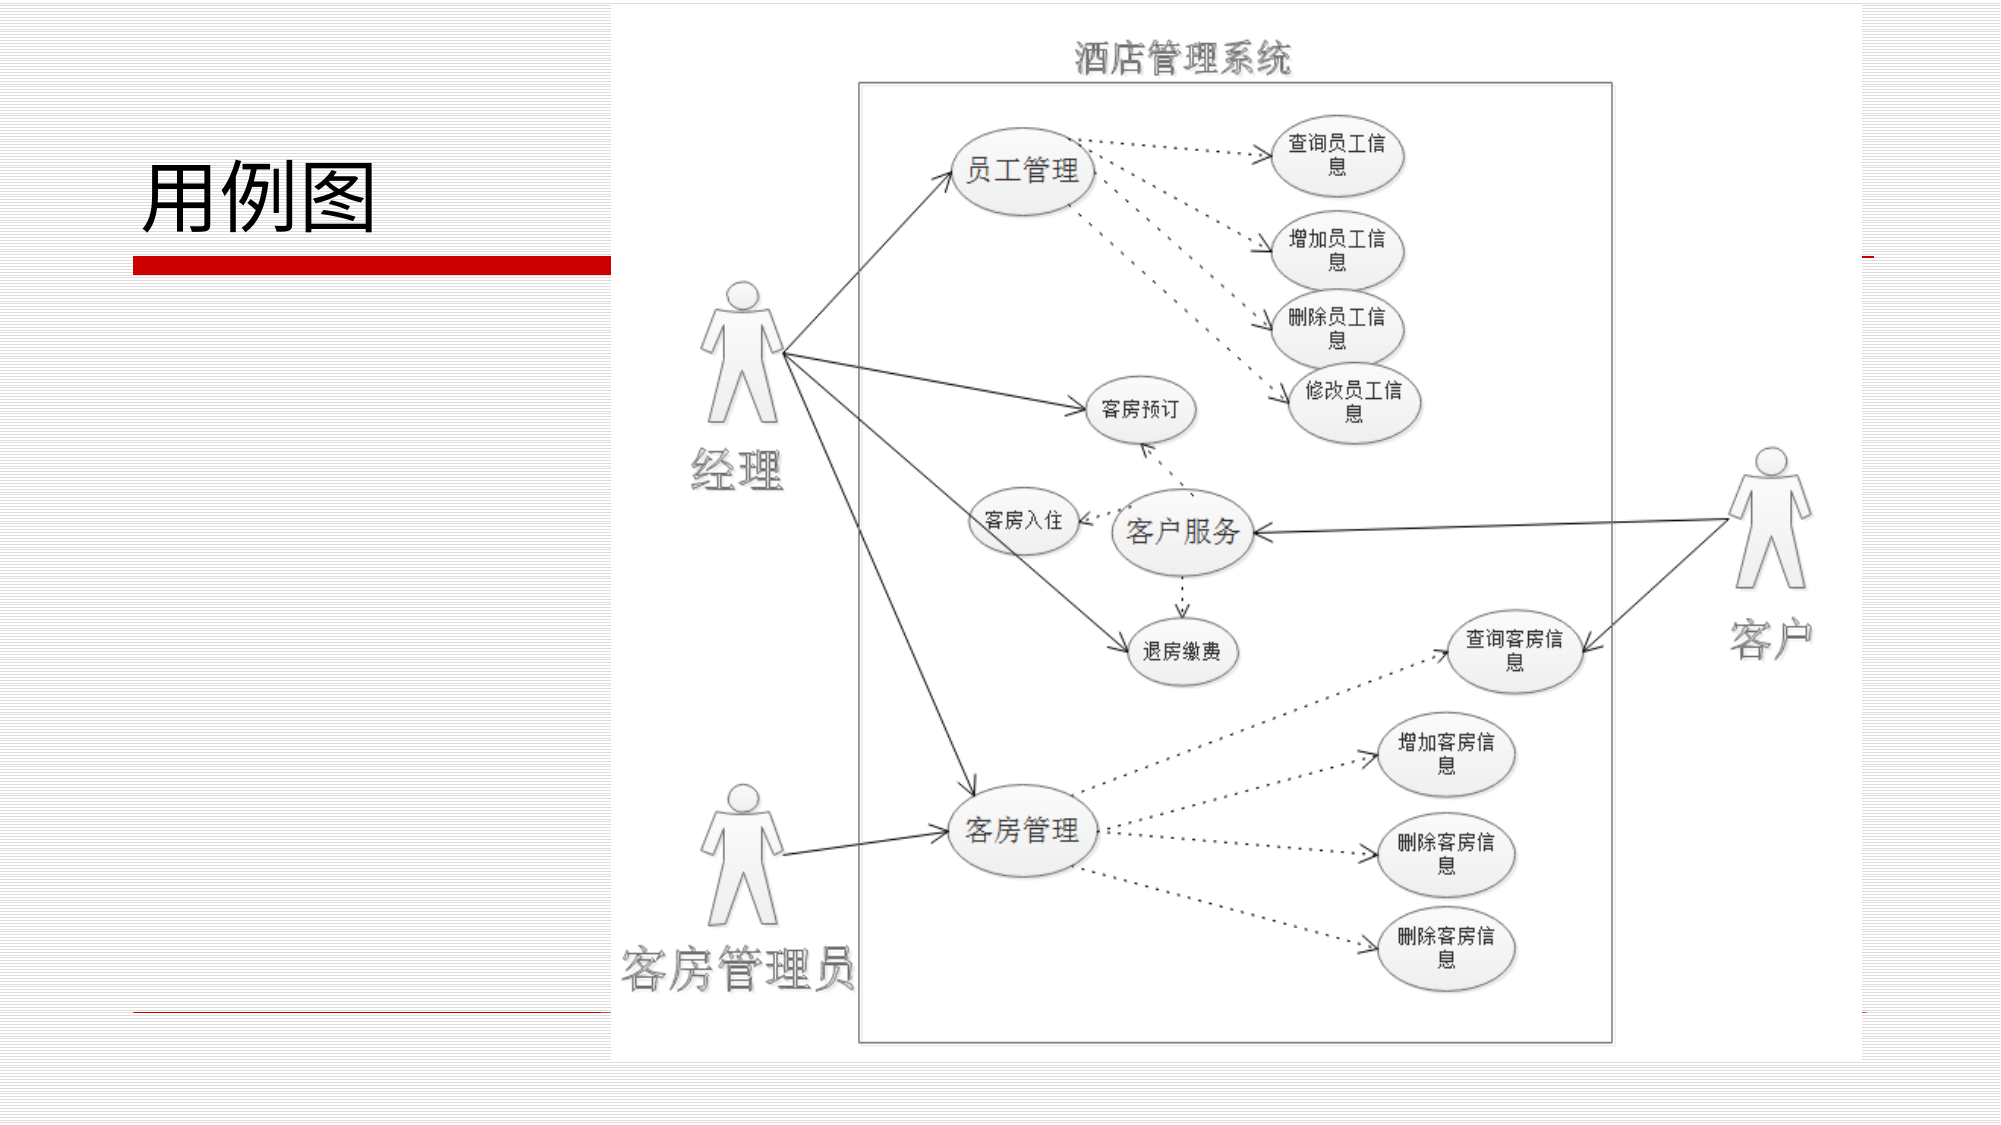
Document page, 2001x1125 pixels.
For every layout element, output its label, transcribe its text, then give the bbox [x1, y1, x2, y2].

picture [611, 4, 1862, 1061]
title 用例图 [125, 50, 606, 250]
title 用例图 [1867, 50, 1876, 250]
